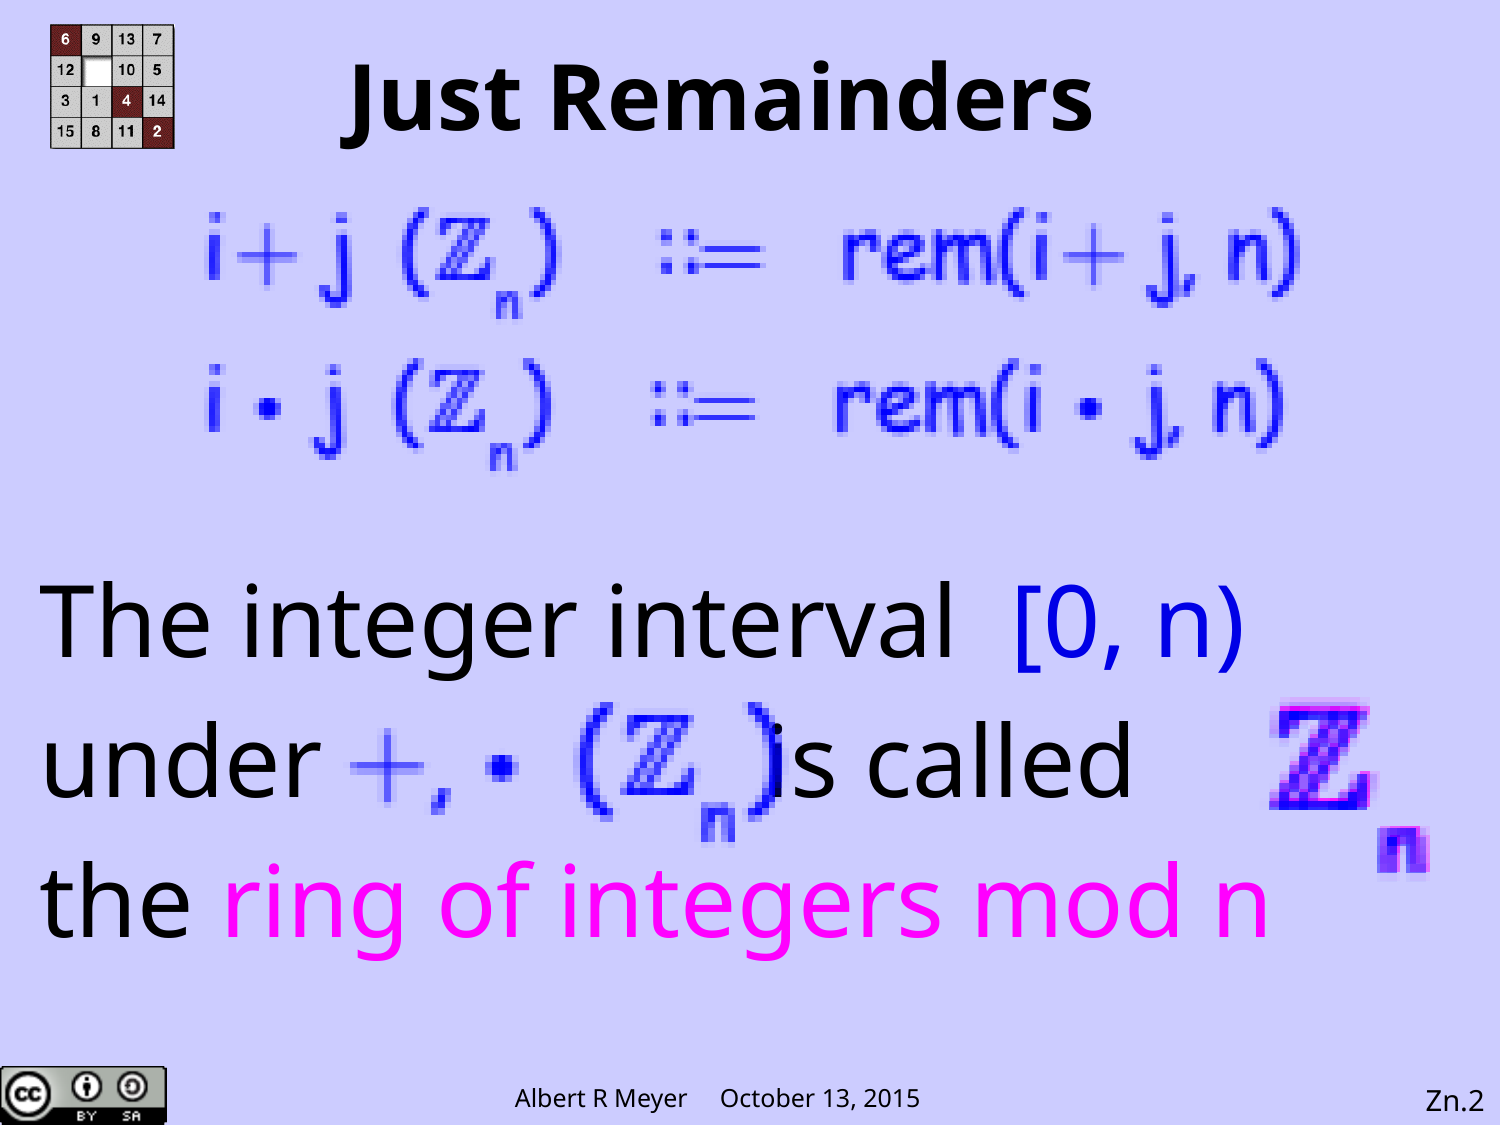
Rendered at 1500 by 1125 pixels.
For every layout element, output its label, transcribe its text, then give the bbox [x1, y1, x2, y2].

slide_number Zn.2 [1062, 1074, 1500, 1125]
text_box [337, 662, 791, 863]
picture [0, 1066, 167, 1125]
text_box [1249, 630, 1438, 901]
picture [50, 24, 175, 149]
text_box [1249, 624, 1442, 901]
title Just Remainders [237, 0, 1476, 188]
list The integer interval [0, n) under is called the ring of integers mod n [24, 549, 1476, 988]
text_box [193, 162, 1307, 483]
